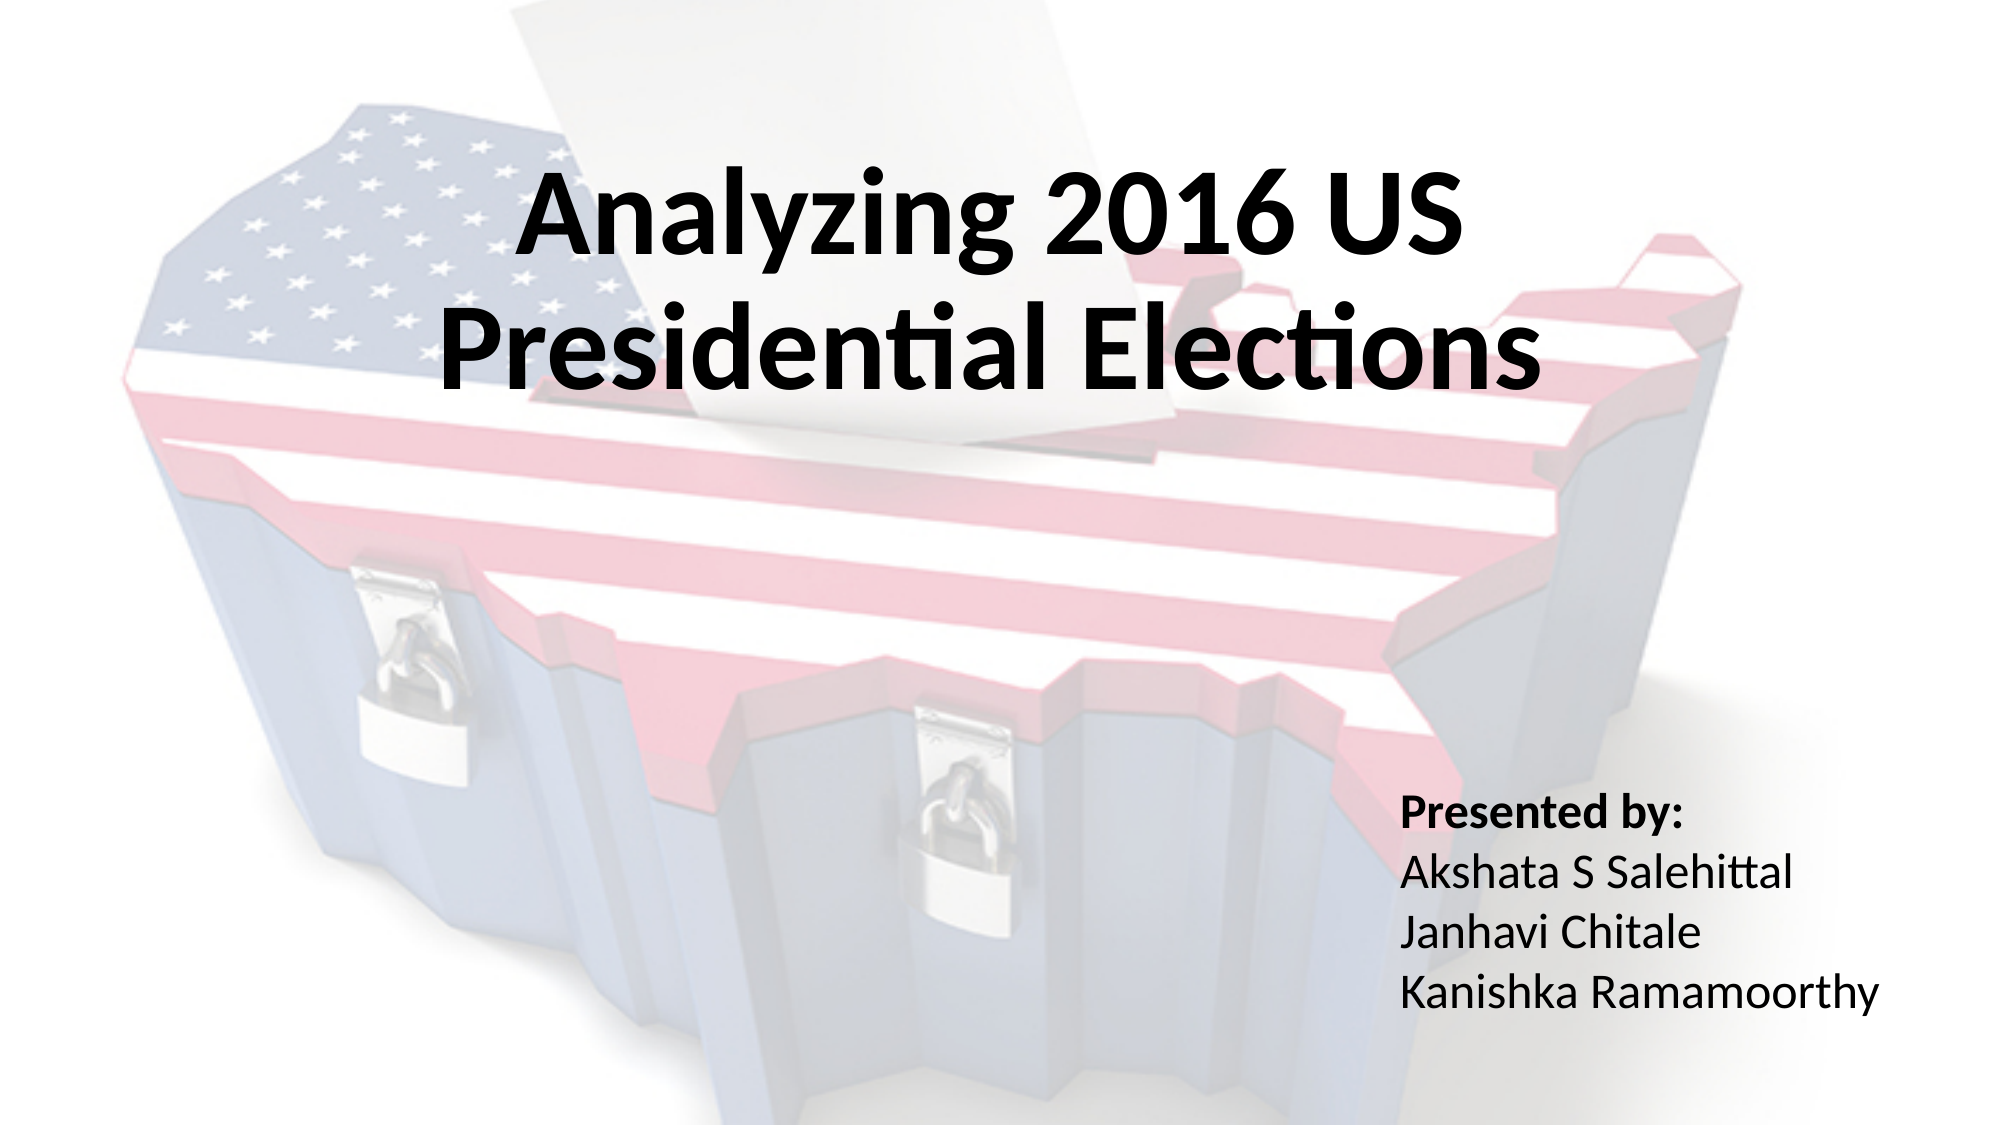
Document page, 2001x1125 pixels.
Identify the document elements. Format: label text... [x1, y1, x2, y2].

title Analyzing 2016 US Presidential Elections [240, 32, 1741, 425]
picture [0, 0, 2001, 1125]
subtitle Presented by: Akshata S Salehittal Janhavi Chitale Kanishka Ramamoorthy [1385, 782, 1989, 1059]
